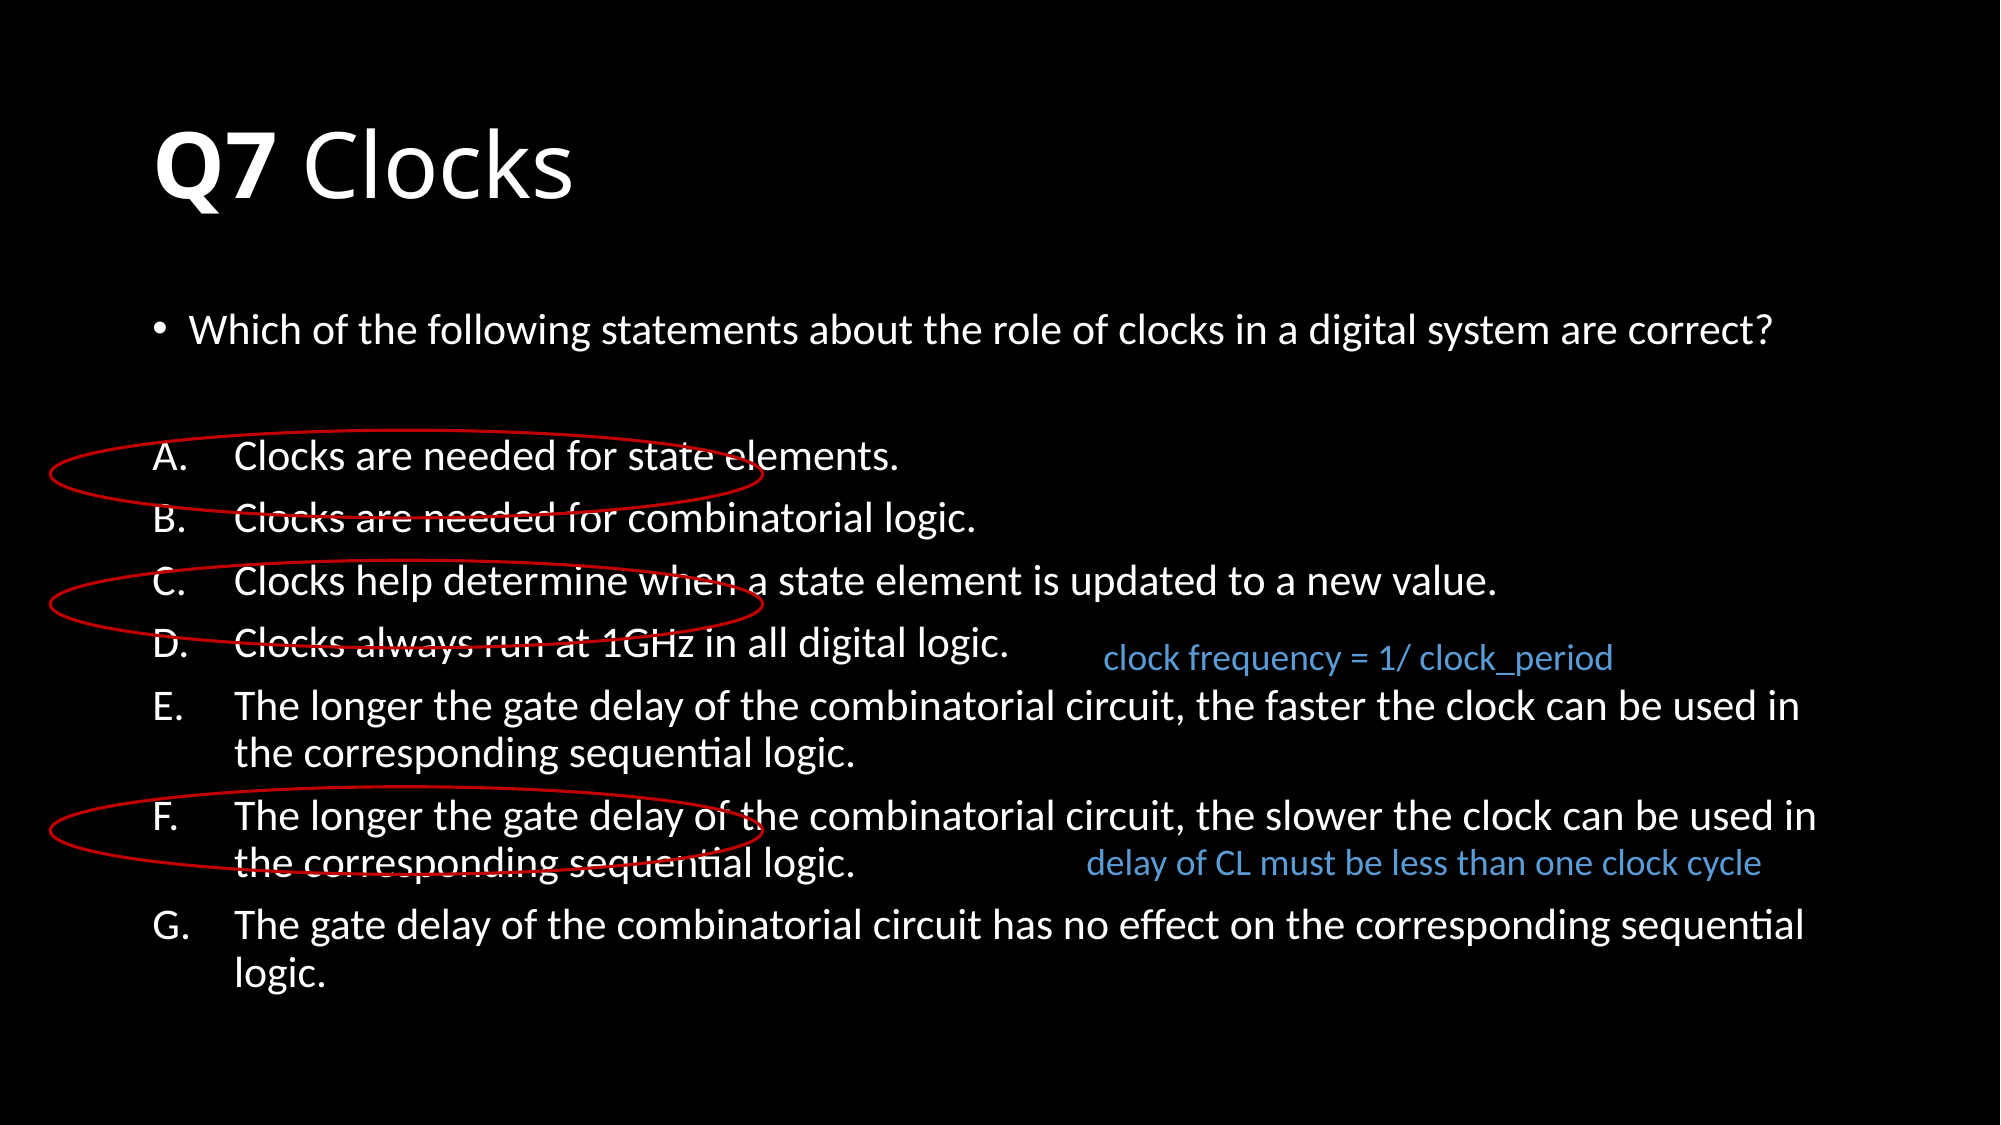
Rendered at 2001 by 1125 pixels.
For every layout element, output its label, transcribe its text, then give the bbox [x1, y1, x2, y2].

list Which of the following statements about the role of clocks in a digital system are correct? Clocks are needed for state elements. Clocks are needed for combinatorial logic. Clocks help determine when a state element is updated to a new value. Clocks always run at 1GHz in all digital logic. The longer the gate delay of the combinatorial circuit, the faster the clock can be used in the corresponding sequential logic. The longer the gate delay of the combinatorial circuit, the slower the clock can be used in the corresponding sequential logic. The gate delay of the combinatorial circuit has no effect on the corresponding sequential logic. [137, 299, 1863, 1014]
text_box clock frequency = 1/ clock_period [1088, 626, 1863, 686]
text_box [49, 785, 764, 876]
text_box [49, 559, 764, 649]
title Q7 Clocks [137, 59, 1863, 278]
text_box delay of CL must be less than one clock cycle [1071, 830, 1863, 891]
text_box [49, 429, 764, 519]
